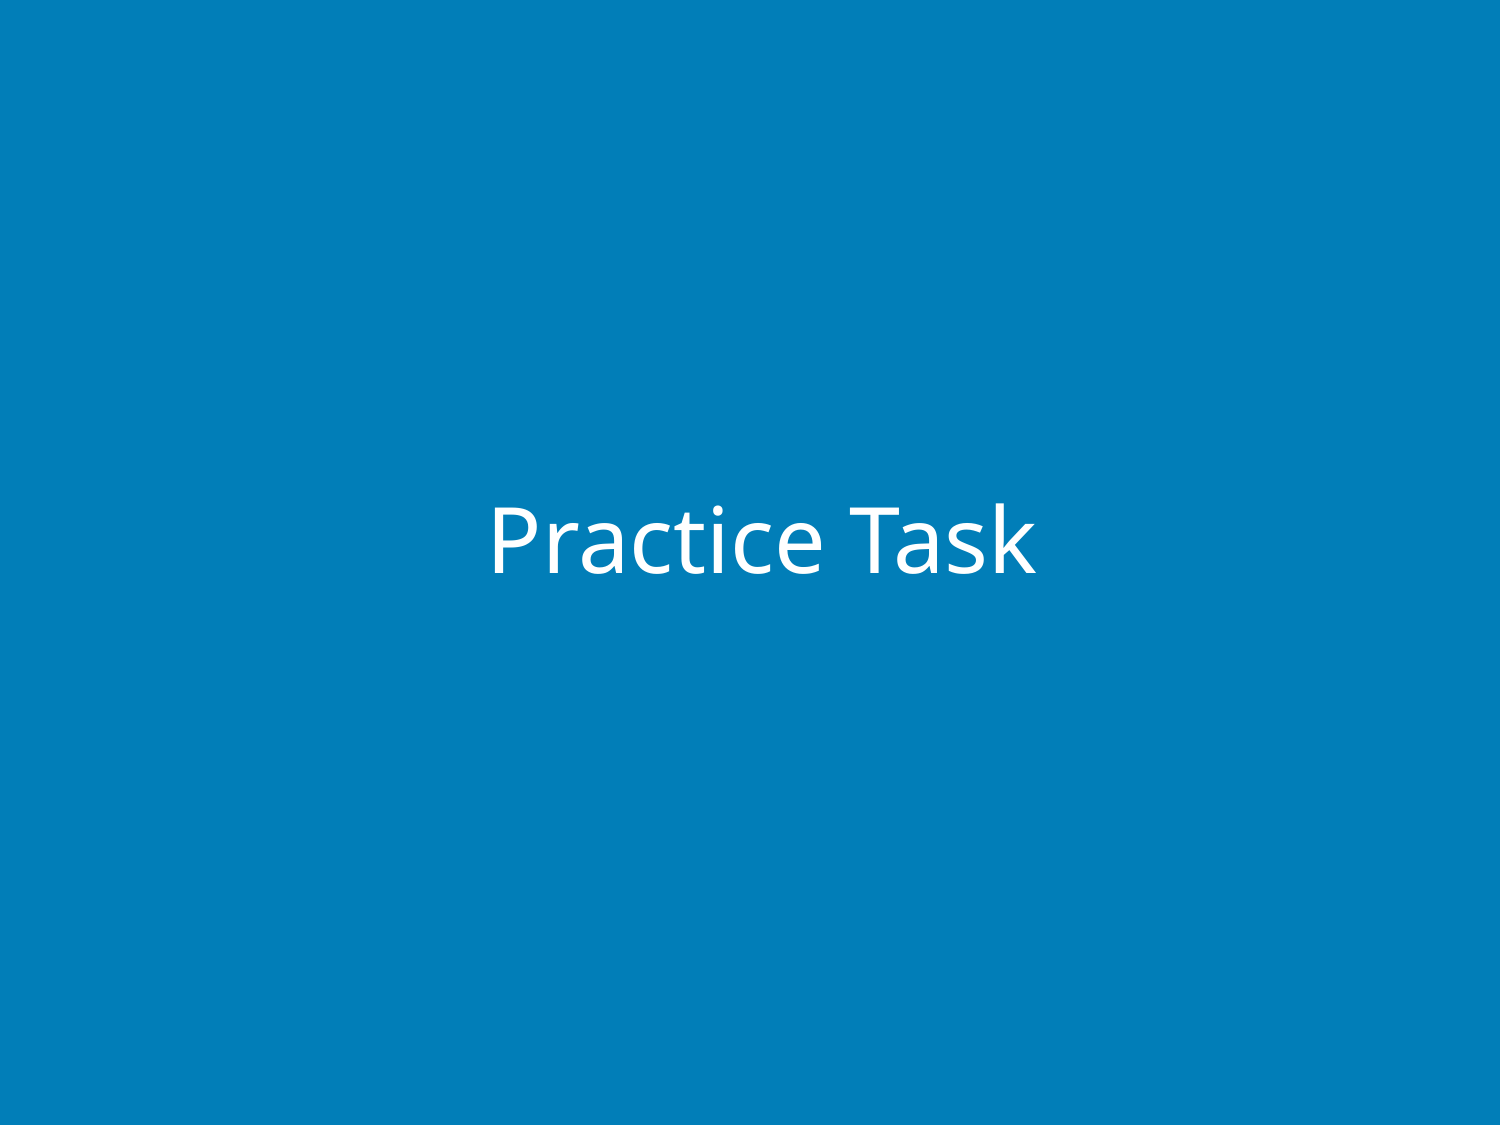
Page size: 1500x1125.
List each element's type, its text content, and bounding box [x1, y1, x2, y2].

title Practice Task [125, 425, 1400, 649]
